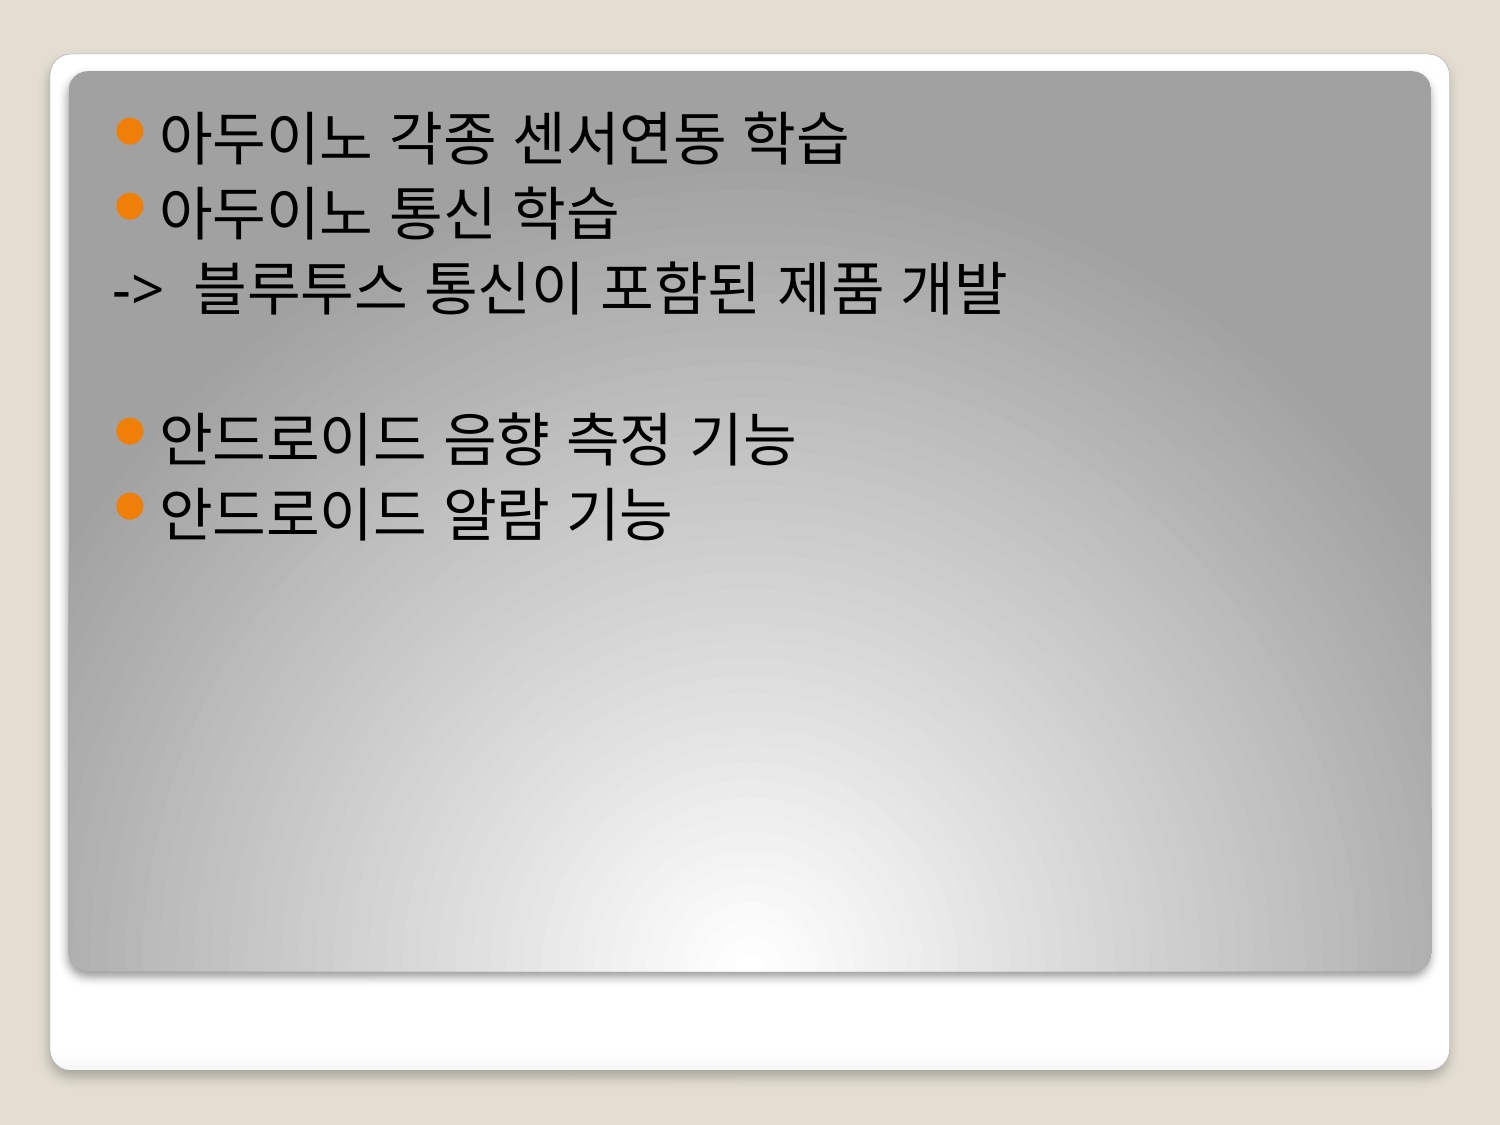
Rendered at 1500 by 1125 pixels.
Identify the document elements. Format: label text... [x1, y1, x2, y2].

list 아두이노 각종 센서연동 학습 아두이노 통신 학습 -> 블루투스 통신이 포함된 제품 개발 안드로이드 음향 측정 기능 안드로이드 알람 기능 [82, 86, 1425, 774]
